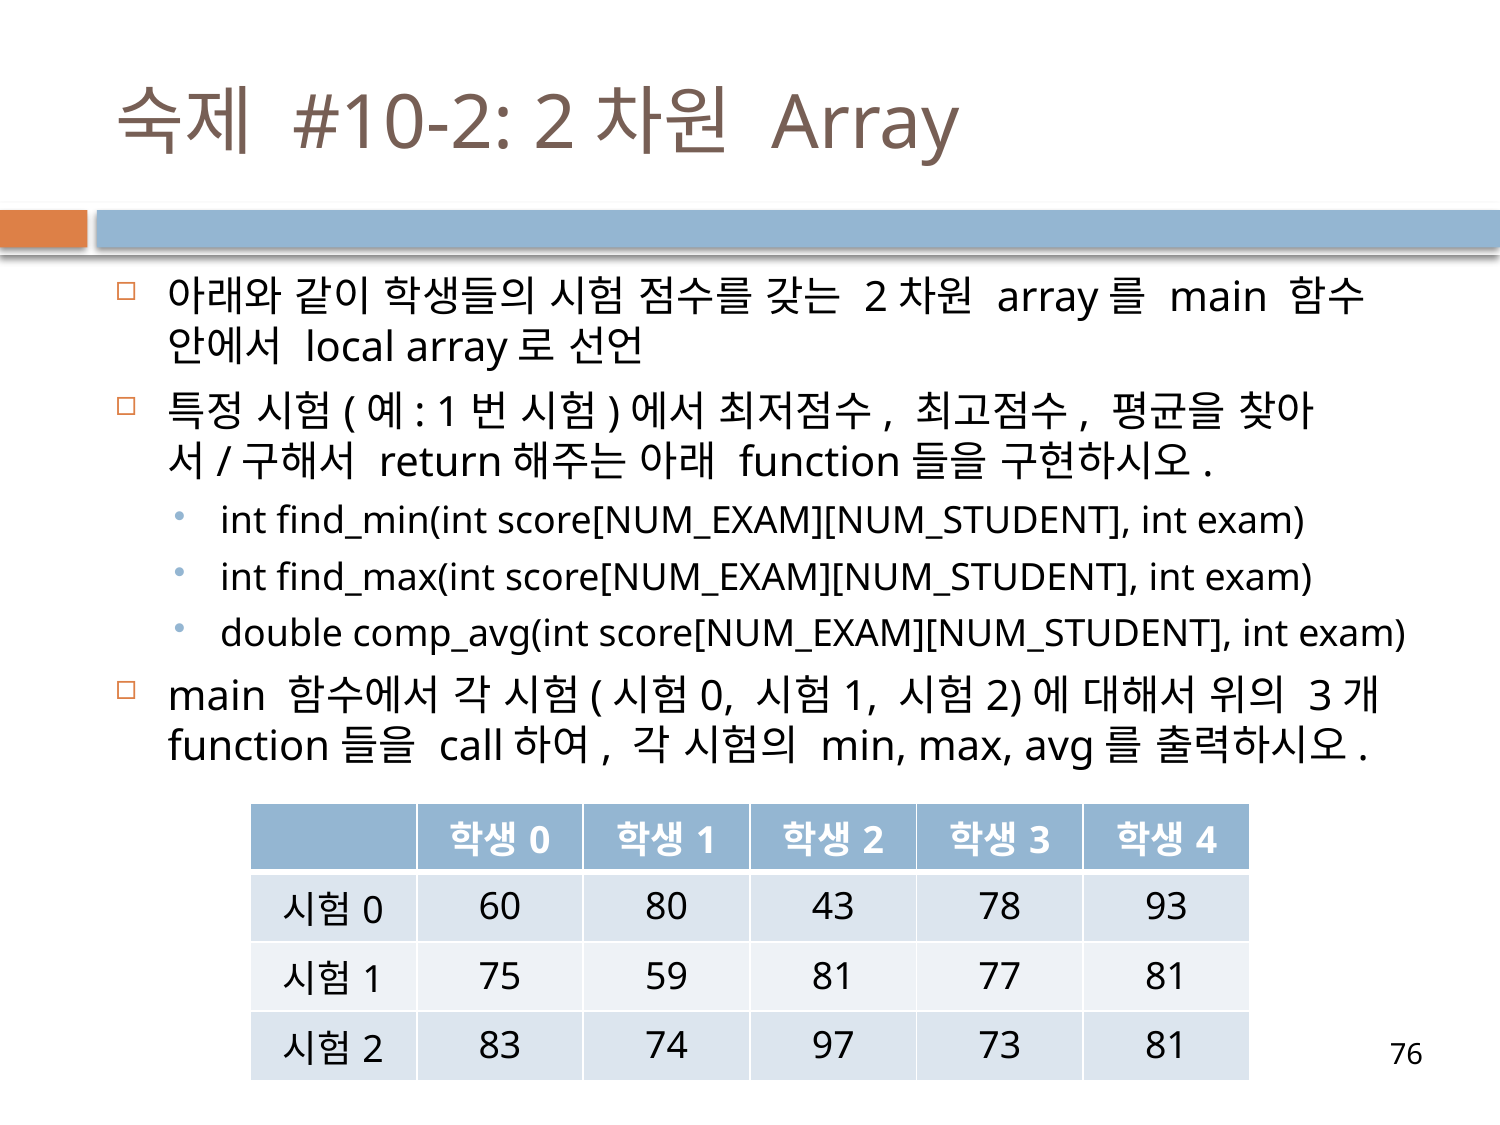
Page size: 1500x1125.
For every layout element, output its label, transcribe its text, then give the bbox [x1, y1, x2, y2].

table_cell 81 [1084, 943, 1249, 1010]
table_header 학생4 [1084, 804, 1249, 869]
table_cell 83 [418, 1012, 582, 1080]
table_cell 78 [917, 875, 1082, 941]
table_cell 74 [584, 1012, 749, 1080]
table_cell 73 [917, 1012, 1082, 1080]
table_cell 시험1 [251, 943, 416, 1010]
table_header 학생2 [751, 804, 916, 869]
table_cell 93 [1084, 875, 1249, 941]
slide_number 76 [1021, 1024, 1438, 1085]
table_cell 81 [751, 943, 916, 1010]
table_cell 59 [584, 943, 749, 1010]
table_cell 80 [584, 875, 749, 941]
table_cell 43 [751, 875, 916, 941]
table_header 학생0 [418, 804, 582, 869]
table_cell 60 [418, 875, 582, 941]
table_cell 81 [1084, 1012, 1249, 1080]
table_cell 77 [917, 943, 1082, 1010]
title 숙제 #10-2: 2차원 Array [100, 37, 1438, 200]
table_header 학생1 [584, 804, 749, 869]
table_cell 97 [751, 1012, 916, 1080]
table_cell 시험2 [251, 1012, 416, 1080]
text_box 아래와 같이 학생들의 시험 점수를 갖는 2차원 array를 main 함수 안에서 local array로 선언 특정 시험(예: 1번 시험)에서 최저점수, 최고점수, 평균을 찾아서/구해서 return해주는 아래 function들을 구현하시오. int find_min(int score[NUM_EXAM][NUM_STUDENT], int exam) int find_max(int score[NUM_EXAM][NUM_STUDENT], int exam) double comp_avg(int score[NUM_EXAM][NUM_STUDENT], int exam) main 함수에서 각 시험(시험0, 시험1, 시험2)에 대해서 위의 3개 function들을 call하여, 각 시험의 min, max, avg를 출력하시오. [100, 262, 1438, 1000]
table_cell 75 [418, 943, 582, 1010]
table_header 학생3 [917, 804, 1082, 869]
table_cell 시험0 [251, 875, 416, 941]
table_header [251, 804, 416, 869]
